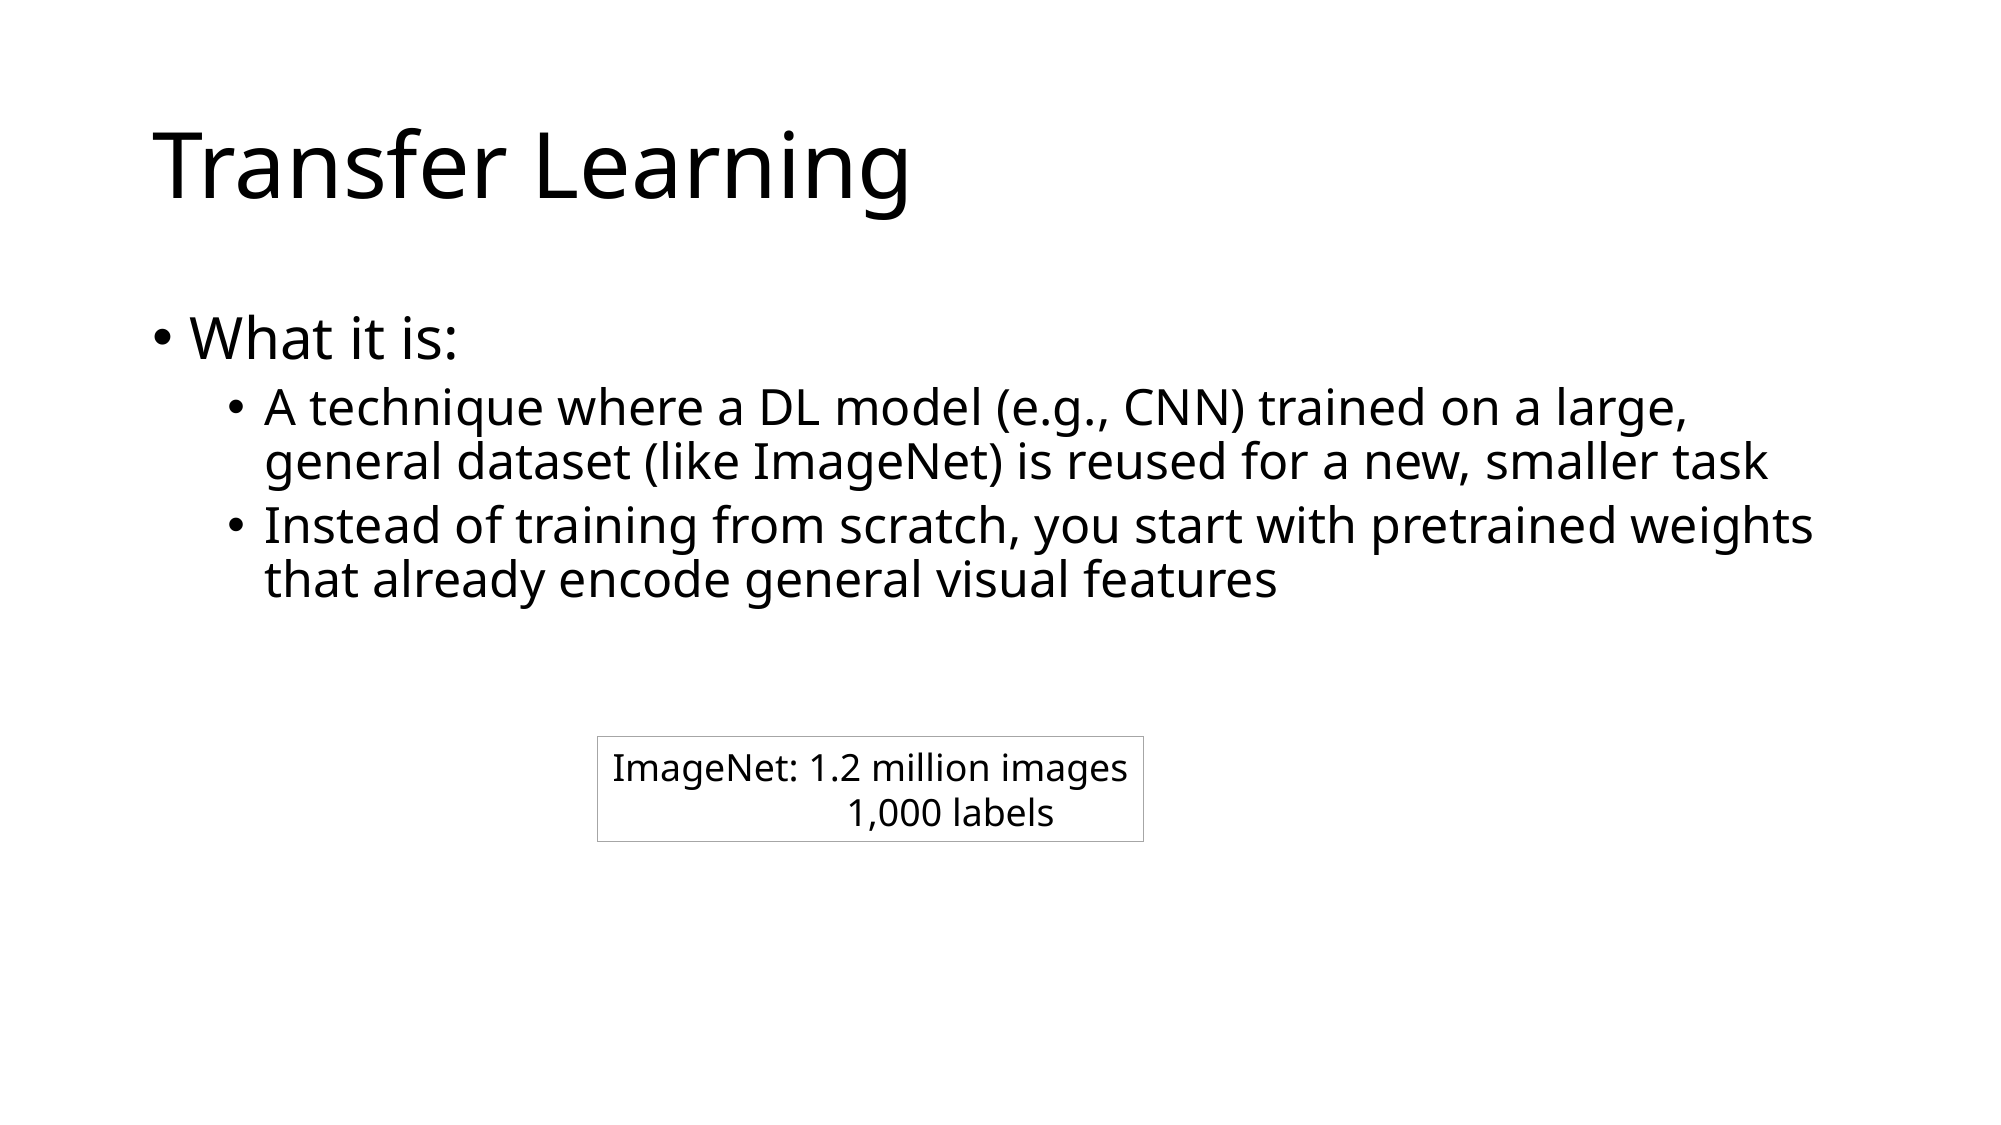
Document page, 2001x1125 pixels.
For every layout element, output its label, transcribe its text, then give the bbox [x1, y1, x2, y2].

list What it is: A technique where a DL model (e.g., CNN) trained on a large, general dataset (like ImageNet) is reused for a new, smaller task Instead of training from scratch, you start with pretrained weights that already encode general visual features [137, 301, 1863, 1016]
title Transfer Learning [137, 59, 1863, 278]
text_box ImageNet: 1.2 million images 1,000 labels [597, 736, 1144, 842]
